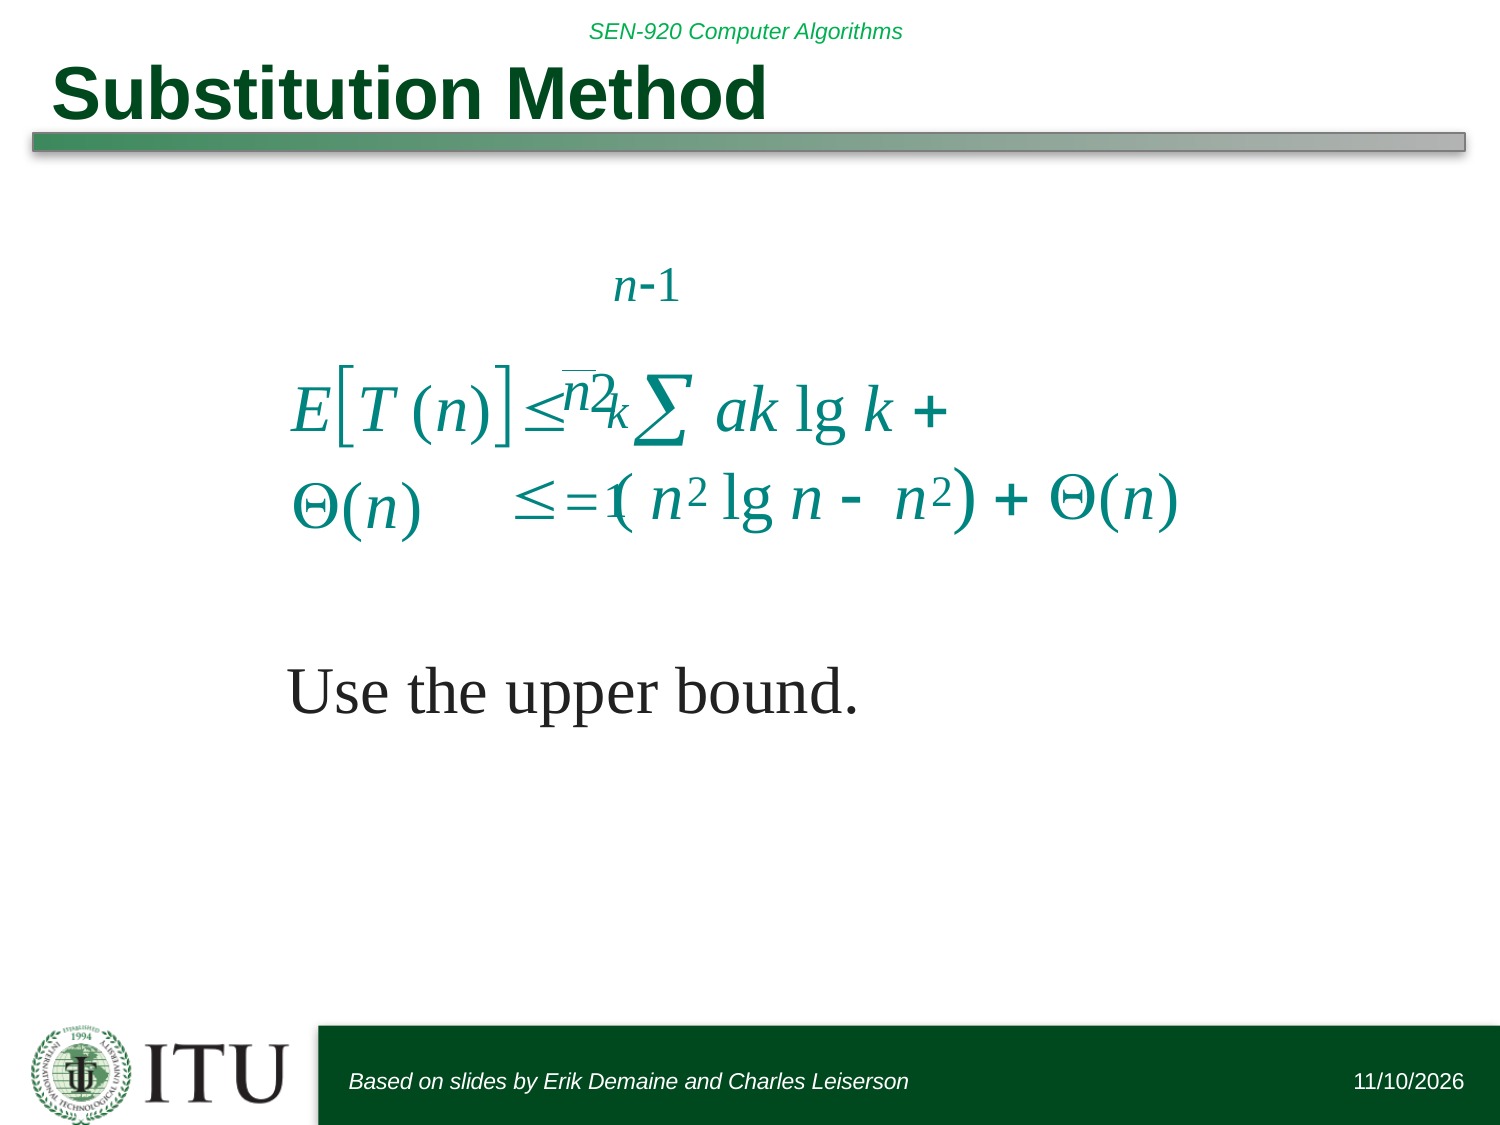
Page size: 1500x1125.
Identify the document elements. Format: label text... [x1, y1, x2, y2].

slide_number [1114, 754, 1465, 1125]
title Substitution Method [33, 24, 1465, 213]
text_box ET (n) 2  ak lg k  (n) [289, 281, 1063, 542]
text_box n1 [610, 251, 691, 312]
footer Based on slides by Erik Demaine and Charles Leiserson [346, 754, 1038, 1125]
text_box n k 1 [560, 369, 692, 527]
